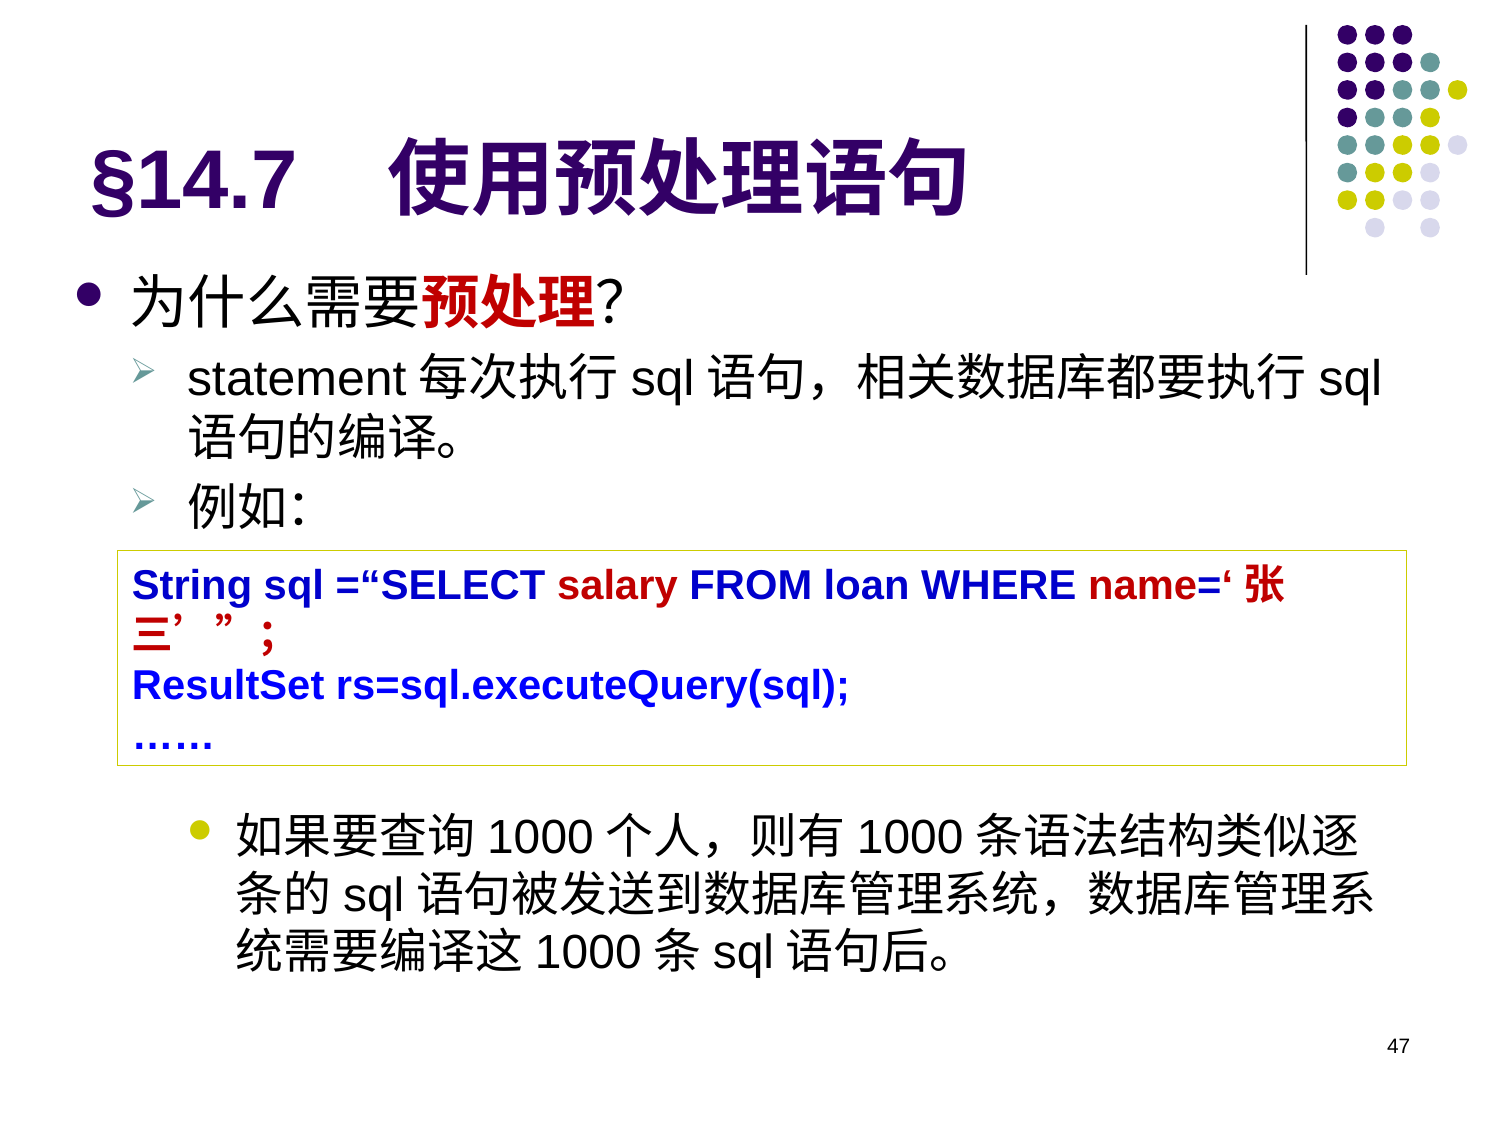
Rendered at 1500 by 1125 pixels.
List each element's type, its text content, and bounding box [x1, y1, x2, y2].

list 为什么需要预处理？ statement每次执行sql语句，相关数据库都要执行sql语句的编译。 例如： 如果要查询1000个人，则有1000条语法结构类似逐条的sql语句被发送到数据库管理系统，数据库管理系统需要编译这1000条sql语句后。 [58, 257, 1409, 997]
title §14.7 使用预处理语句 [74, 19, 1313, 233]
text_box String sql =“SELECT salary FROM loan WHERE name=‘张三’”； ResultSet rs=sql.executeQuery(sql); …… [117, 550, 1407, 766]
slide_number 47 [1074, 1024, 1426, 1101]
